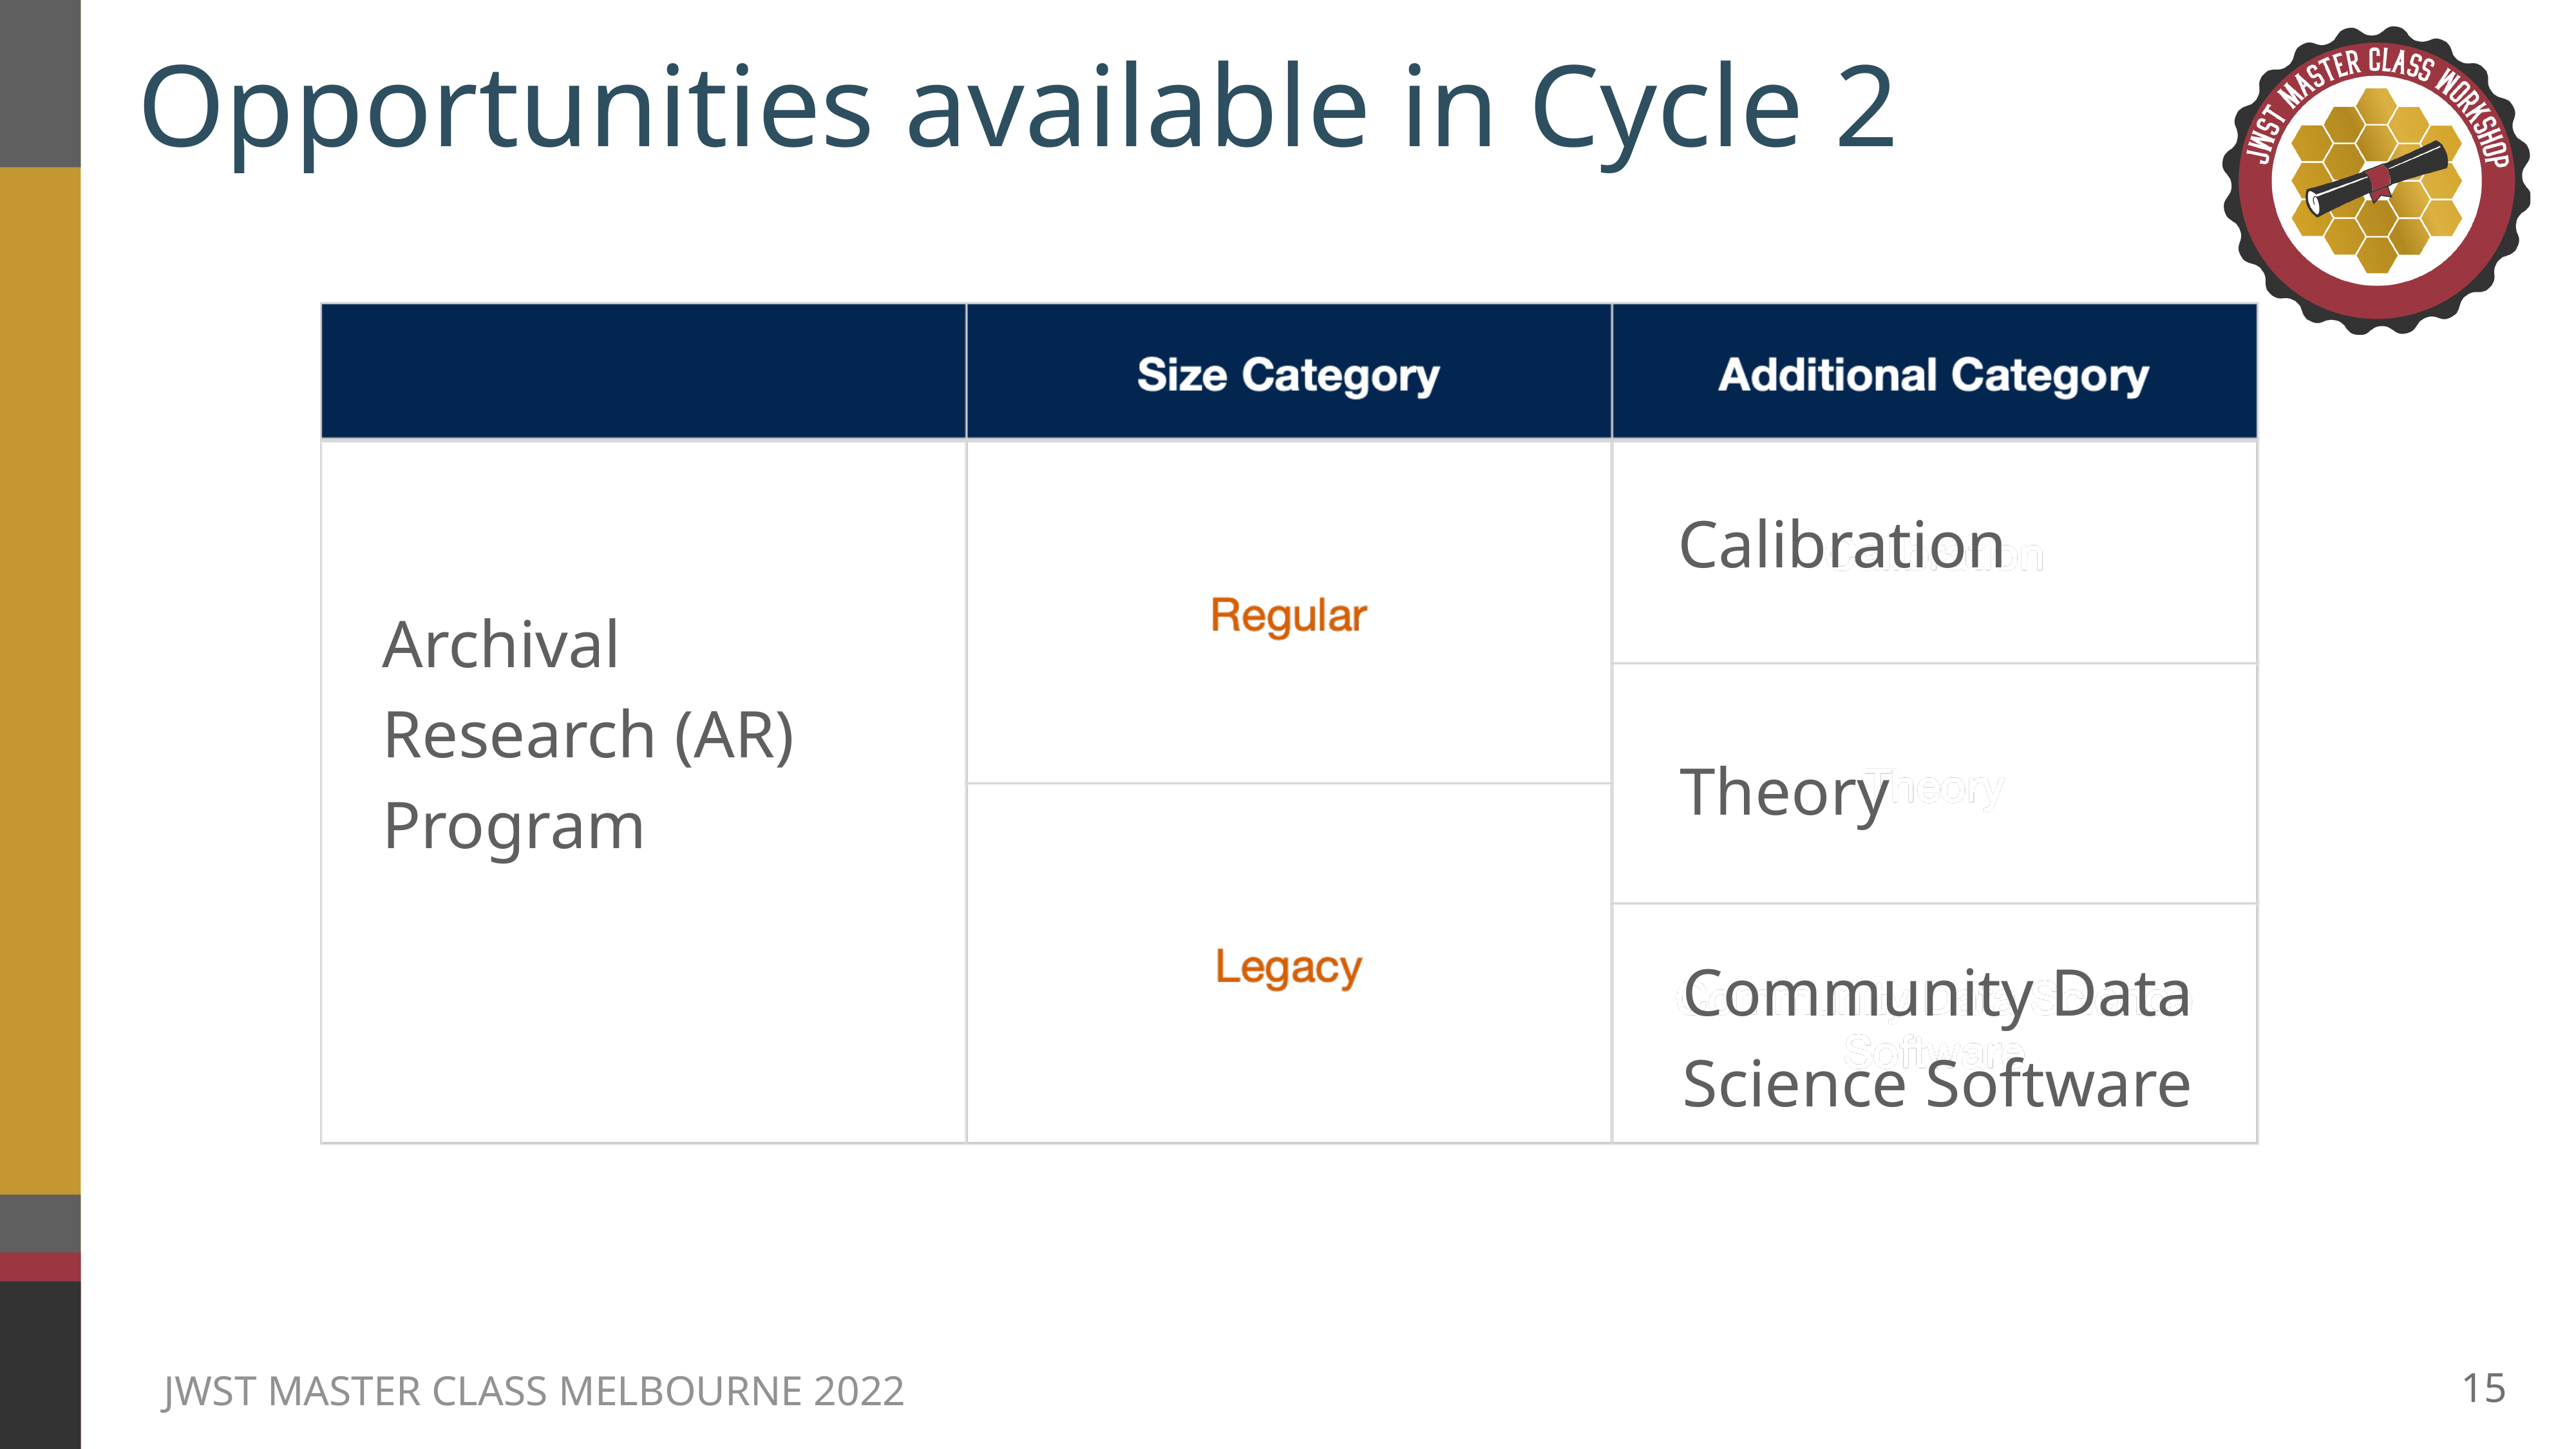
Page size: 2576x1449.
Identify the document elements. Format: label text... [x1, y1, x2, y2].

slide_number 15 [2454, 1356, 2515, 1423]
title Opportunities available in Cycle 2 [131, 17, 2172, 186]
picture [320, 26, 2531, 1148]
